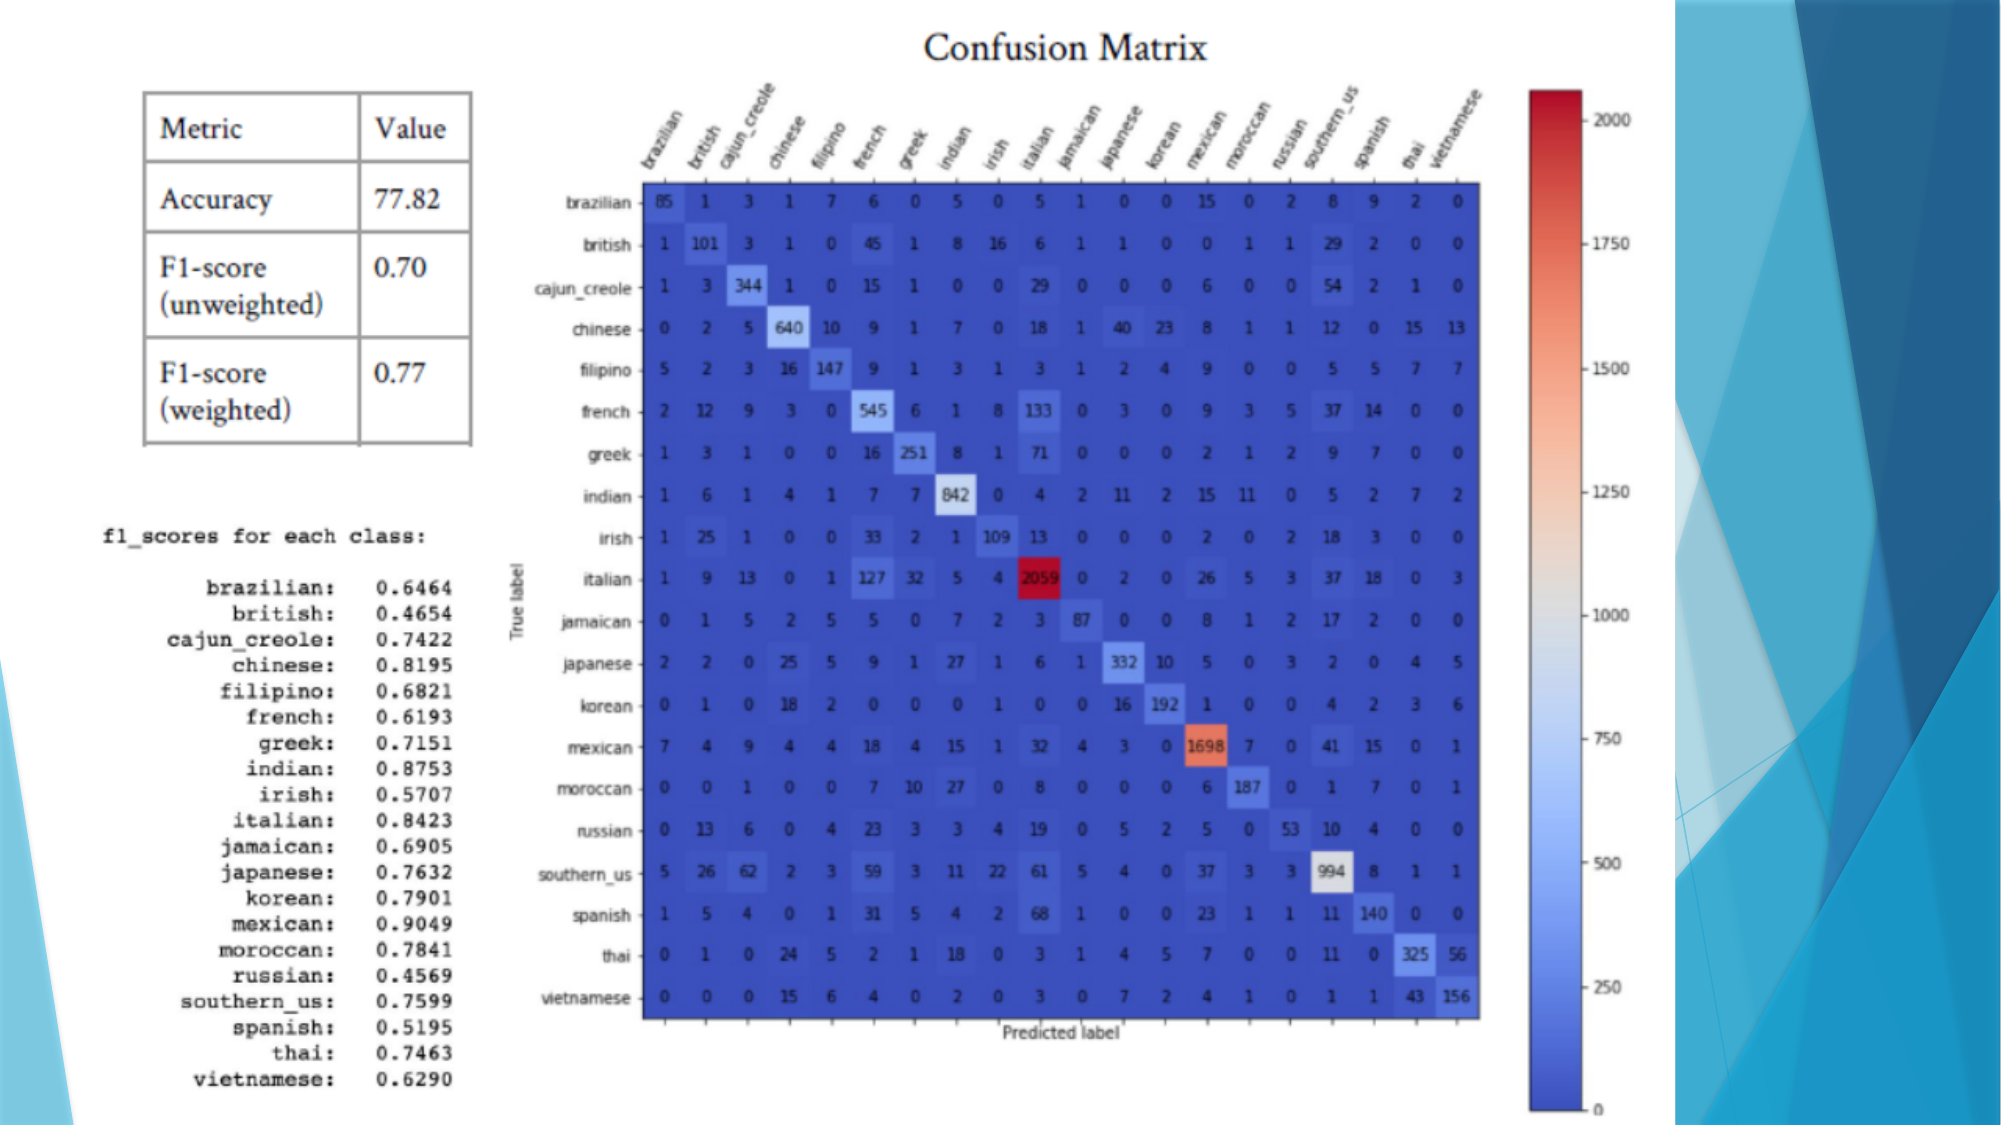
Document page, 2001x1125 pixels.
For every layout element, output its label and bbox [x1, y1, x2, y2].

picture [84, 0, 1676, 1125]
